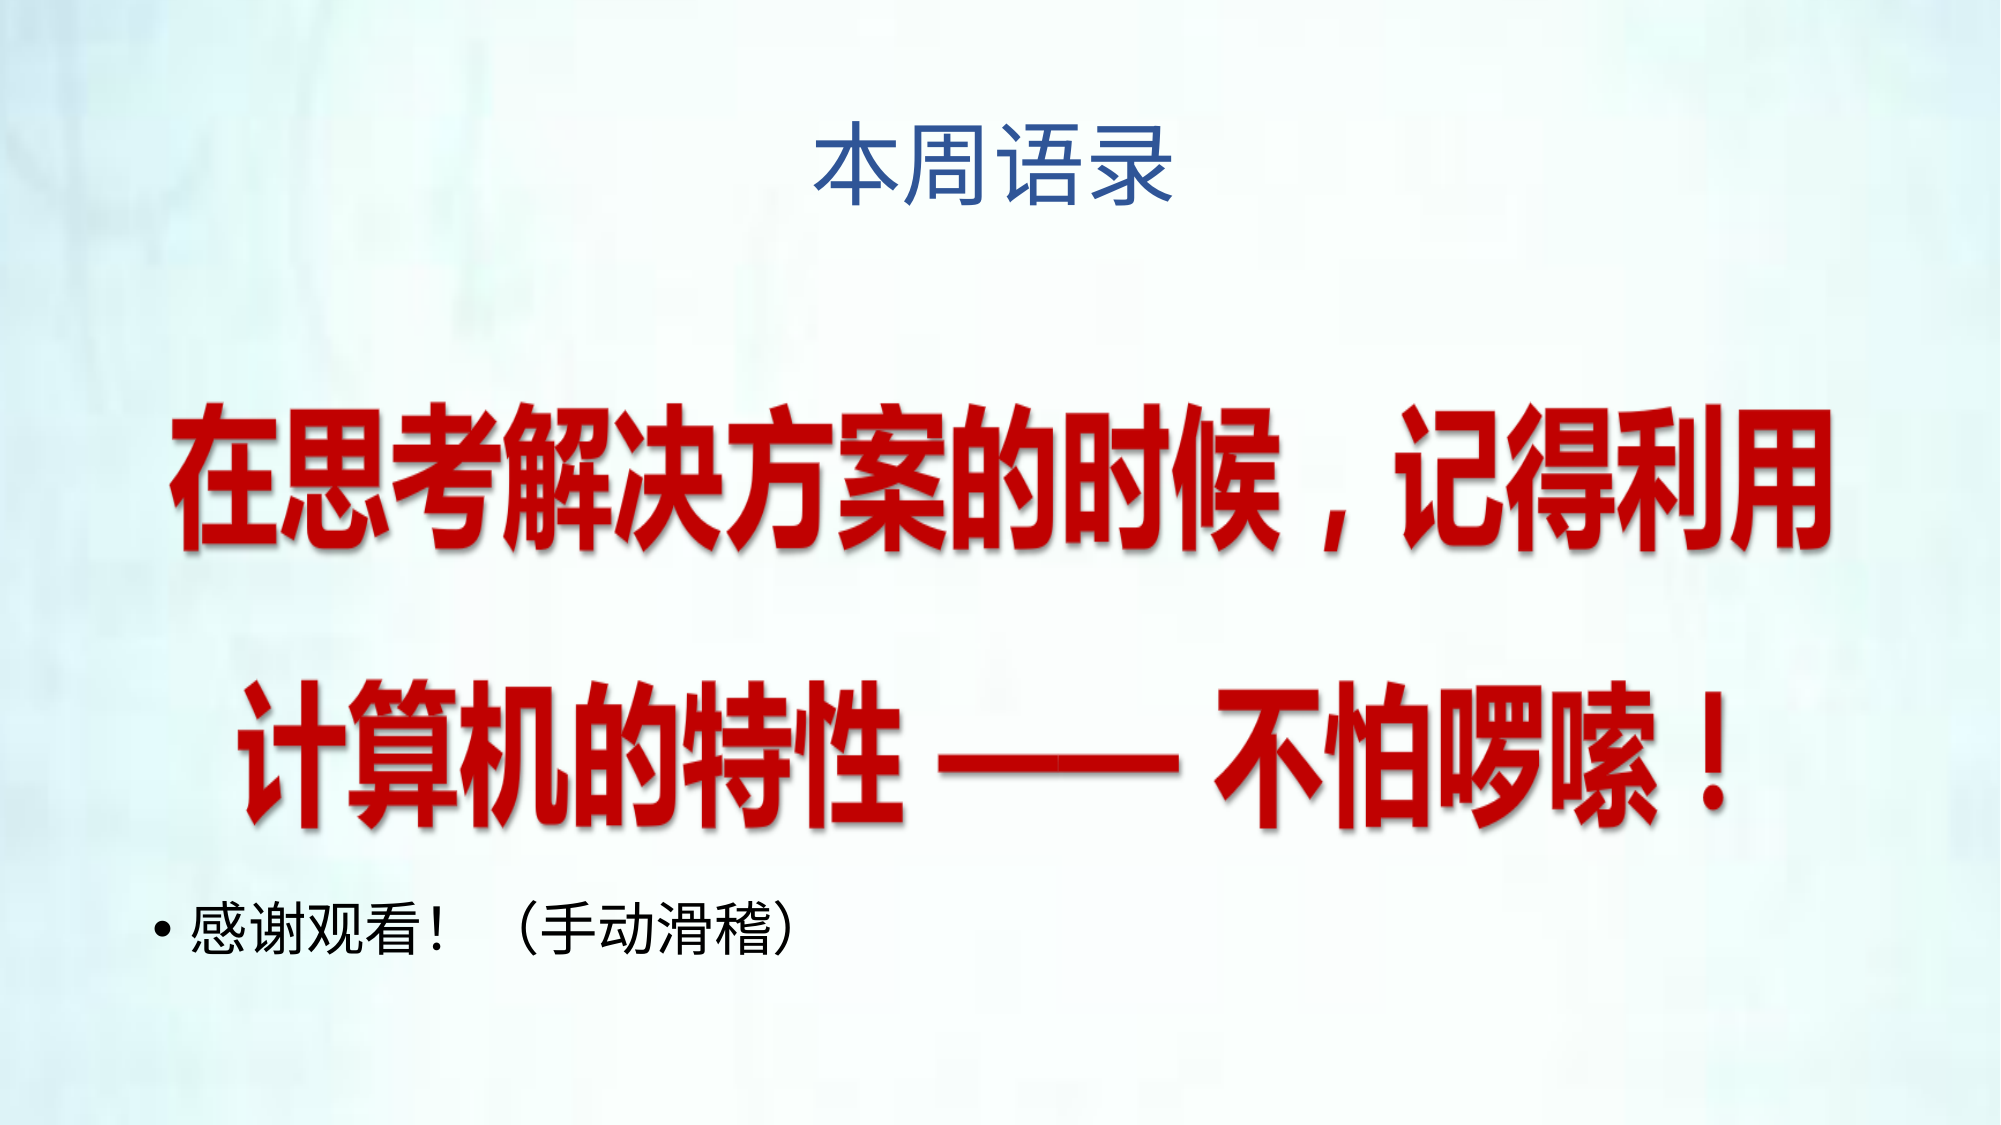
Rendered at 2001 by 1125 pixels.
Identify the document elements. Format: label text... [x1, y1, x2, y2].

picture [0, 0, 2001, 1125]
list 感谢观看！（手动滑稽） [137, 299, 1863, 1014]
title 本周语录 [137, 59, 1863, 278]
